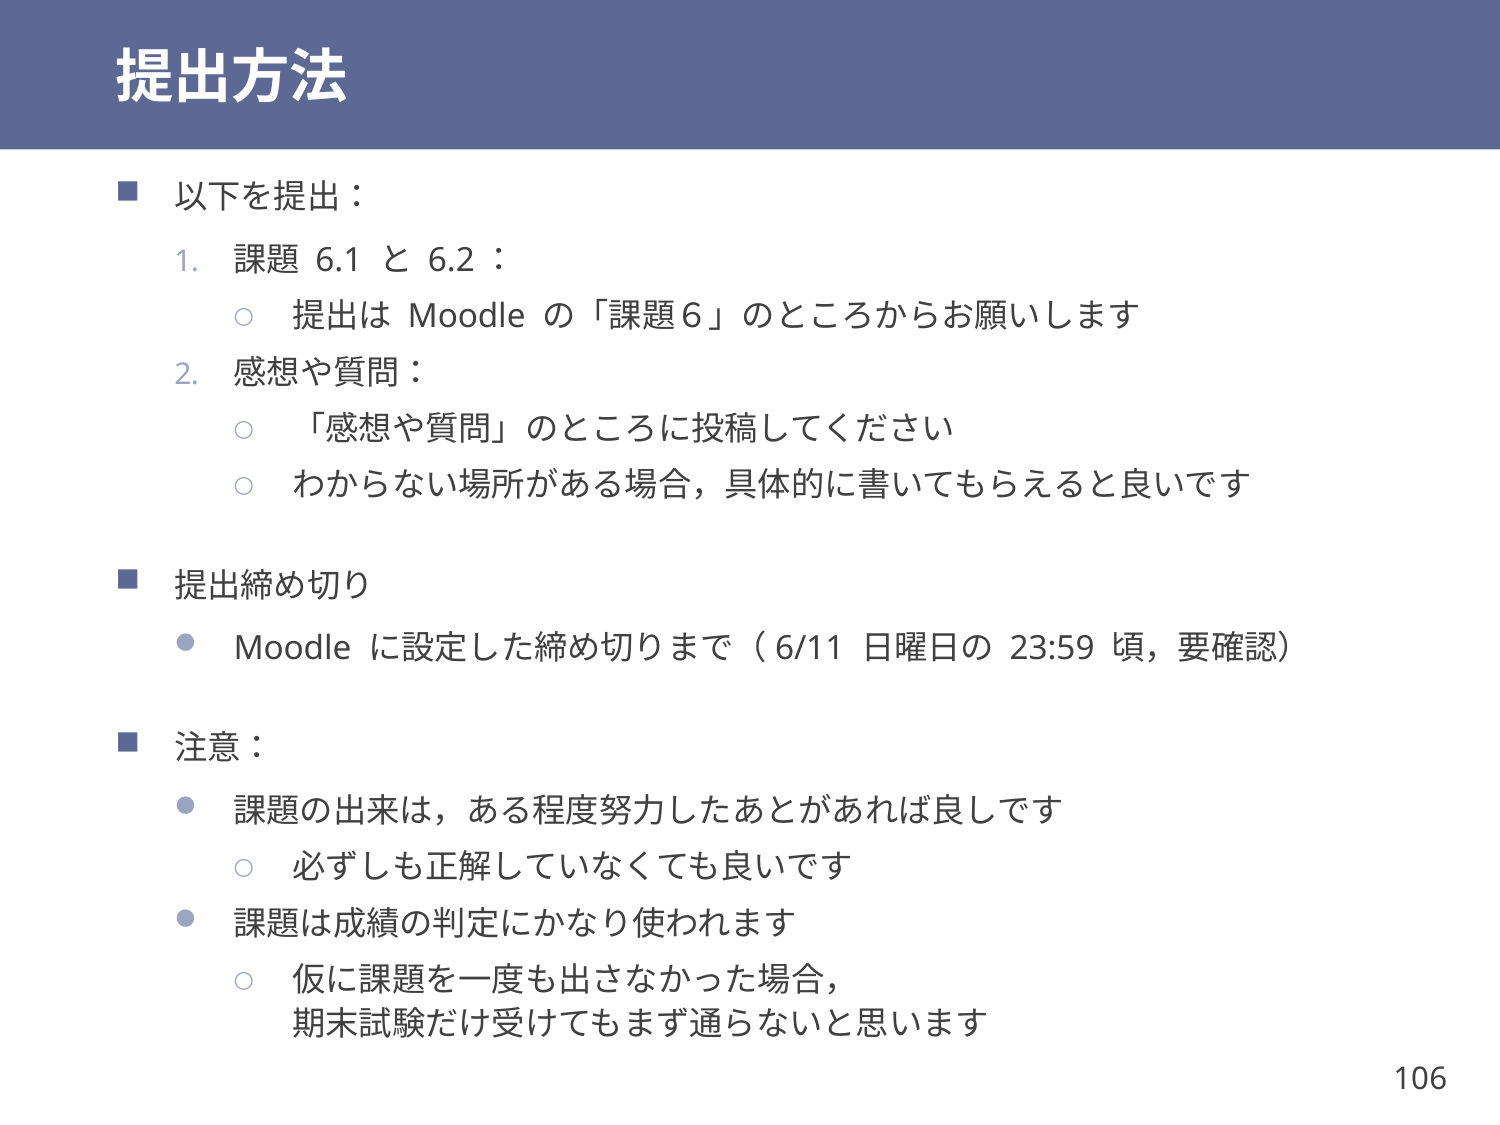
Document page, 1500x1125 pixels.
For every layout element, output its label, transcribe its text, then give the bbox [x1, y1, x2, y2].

title 提出方法 [100, 0, 1500, 150]
list 以下を提出： 課題 6.1 と 6.2： 提出は Moodle の「課題６」のところからお願いします 感想や質問： 「感想や質問」のところに投稿してください わからない場所がある場合，具体的に書いてもらえると良いです 提出締め切り Moodle に設定した締め切りまで（6/11 日曜日の 23:59 頃，要確認） 注意： 課題の出来は，ある程度努力したあとがあれば良しです 必ずしも正解していなくても良いです 課題は成績の判定にかなり使われます 仮に課題を一度も出さなかった場合， 期末試験だけ受けてもまず通らないと思います [100, 178, 1459, 1036]
